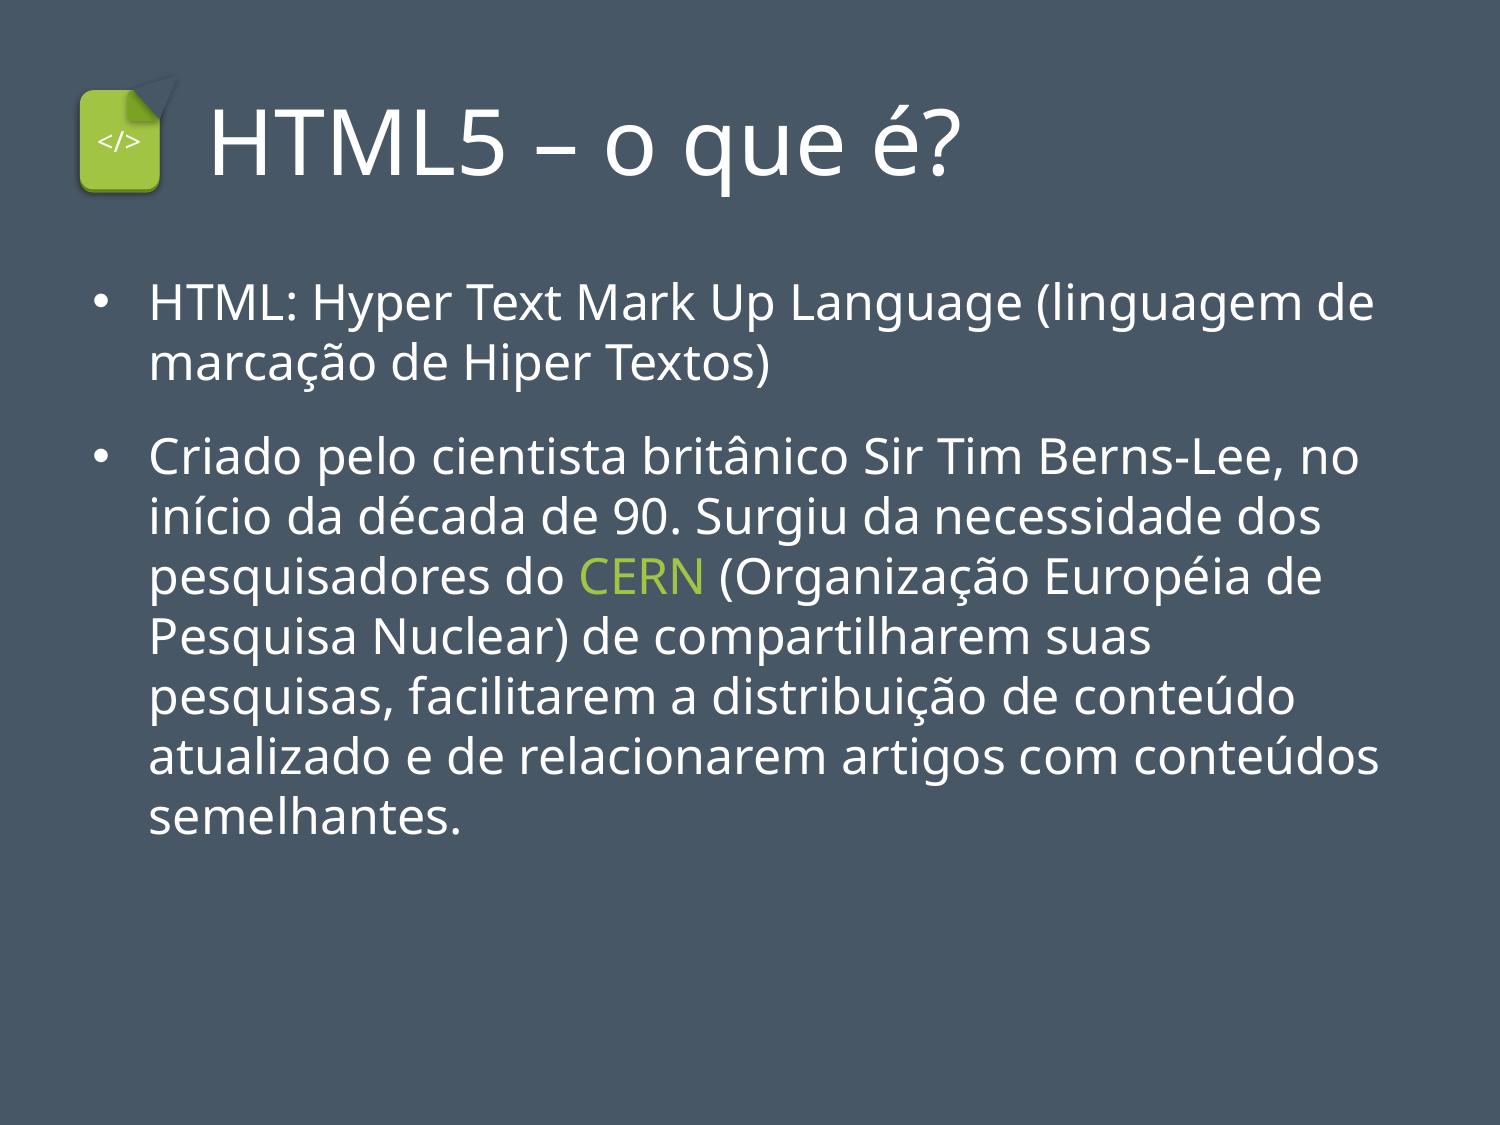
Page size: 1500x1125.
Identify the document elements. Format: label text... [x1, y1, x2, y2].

title HTML5 – o que é? [191, 45, 1425, 233]
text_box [77, 68, 185, 193]
list HTML: Hyper Text Mark Up Language (linguagem de marcação de Hiper Textos) Criado pelo cientista britânico Sir Tim Berns-Lee, no início da década de 90. Surgiu da necessidade dos pesquisadores do CERN (Organização Européia de Pesquisa Nuclear) de compartilharem suas pesquisas, facilitarem a distribuição de conteúdo atualizado e de relacionarem artigos com conteúdos semelhantes. [77, 262, 1425, 995]
